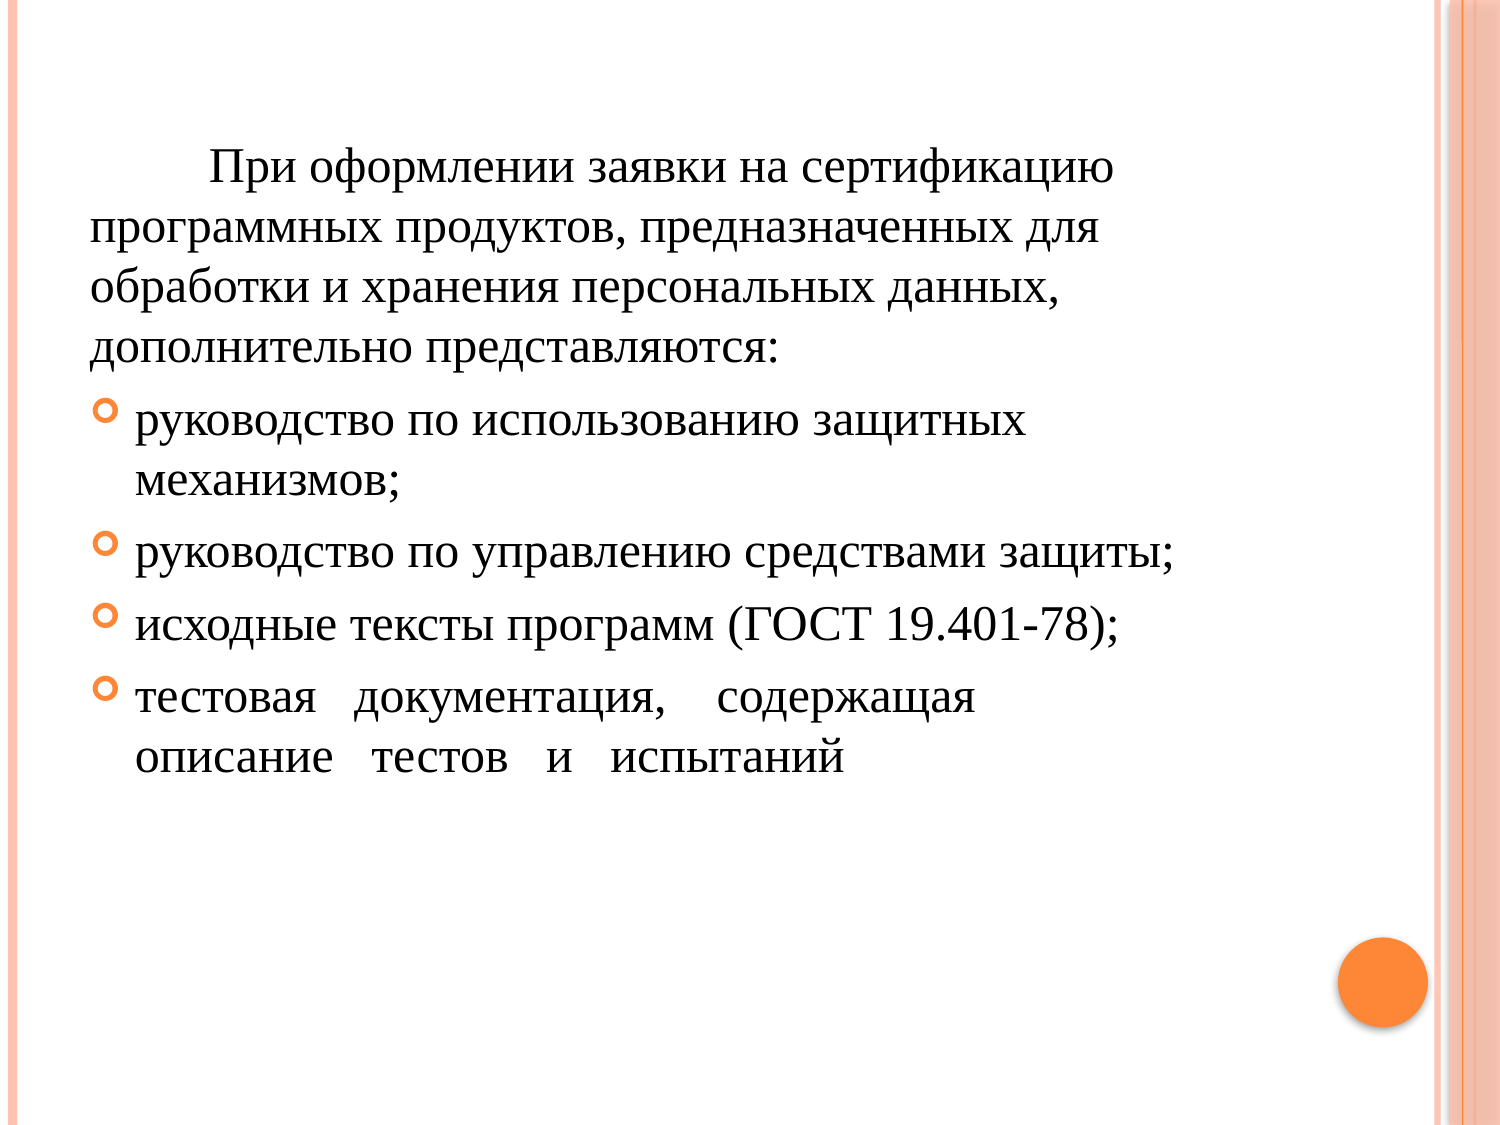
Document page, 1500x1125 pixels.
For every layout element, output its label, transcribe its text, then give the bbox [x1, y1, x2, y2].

list При оформлении заявки на сертификацию программных продуктов, предназначенных для обработки и хранения персональных данных, дополнительно представляются: руководство по использованию защитных механизмов; руководство по управлению средствами защиты; исходные тексты программ (ГОСТ 19.401-78); тестовая документация, содержащая описание тестов и испытаний [75, 125, 1263, 1059]
